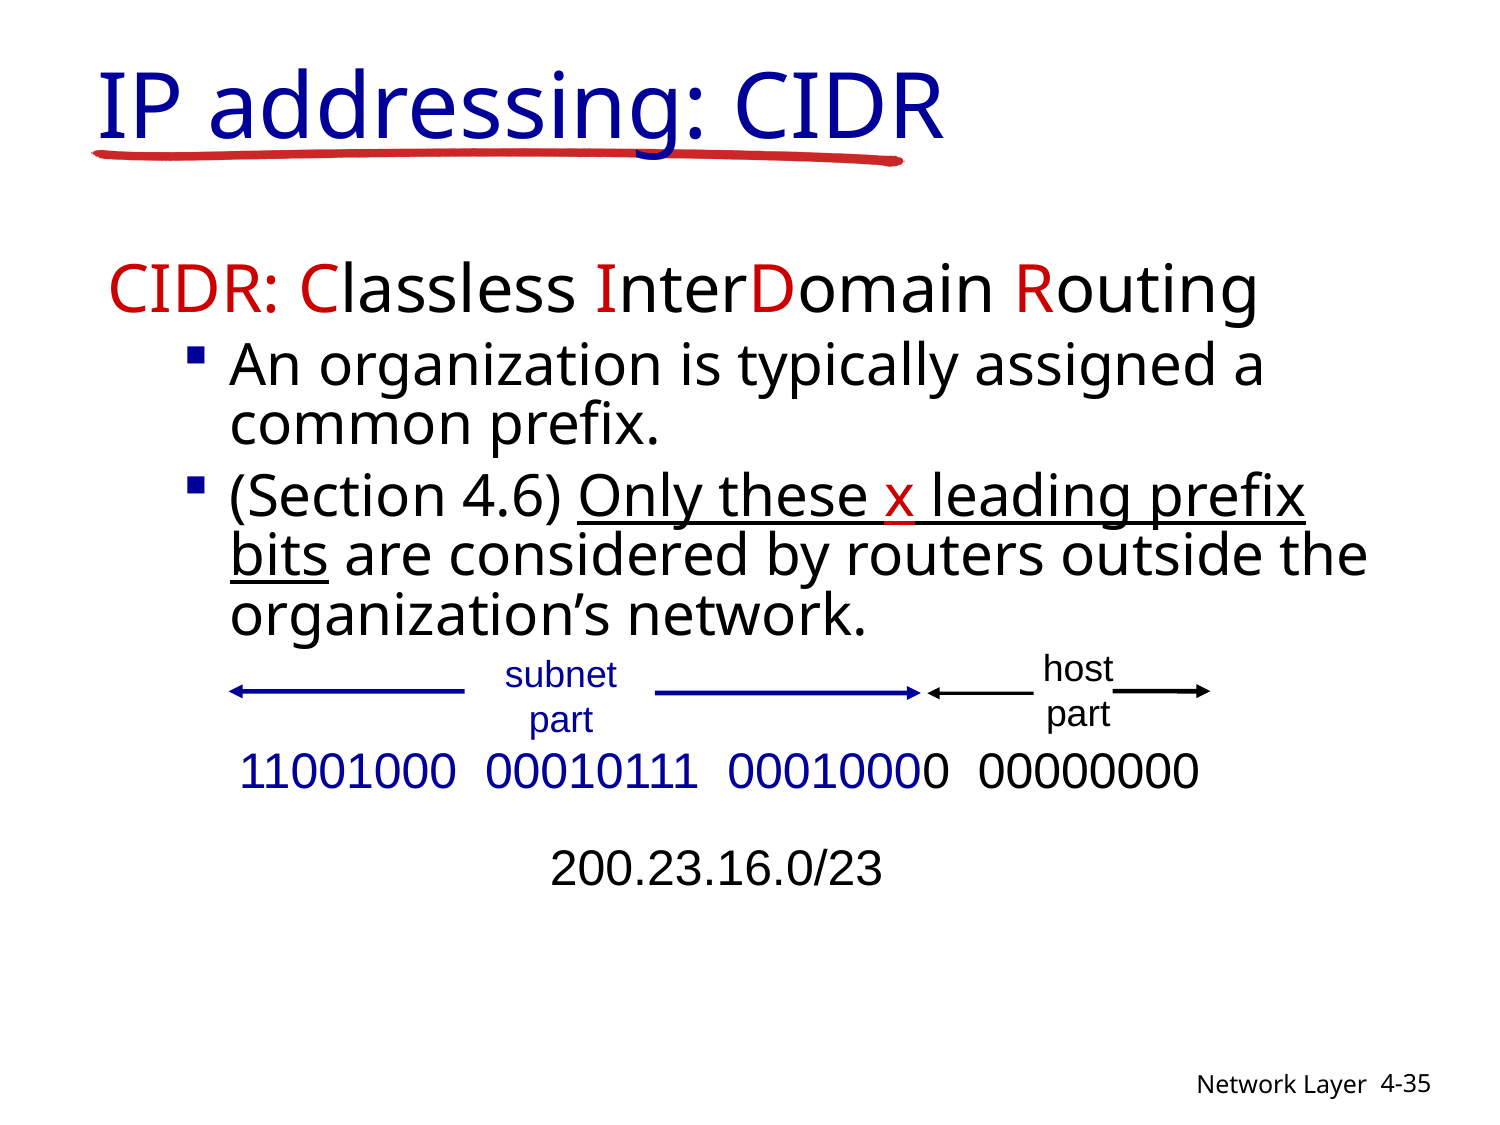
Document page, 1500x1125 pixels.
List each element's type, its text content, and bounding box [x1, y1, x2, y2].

text_box 200.23.16.0/23 [535, 827, 899, 903]
text_box 11001000 00010111 00010000 00000000 [224, 731, 1216, 807]
text_box subnet part [490, 642, 633, 747]
text_box [228, 685, 465, 698]
list CIDR: Classless InterDomain Routing An organization is typically assigned a common prefix. (Section 4.6) Only these x leading prefix bits are considered by routers outside the organization’s network. [92, 250, 1423, 772]
text_box host part [1028, 636, 1129, 741]
title IP addressing: CIDR [82, 32, 1357, 172]
slide_number 4-35 [1365, 1060, 1477, 1106]
text_box [1112, 684, 1211, 698]
text_box [654, 686, 921, 700]
footer Network Layer [907, 1060, 1383, 1108]
picture [88, 142, 914, 172]
text_box [927, 687, 1034, 700]
